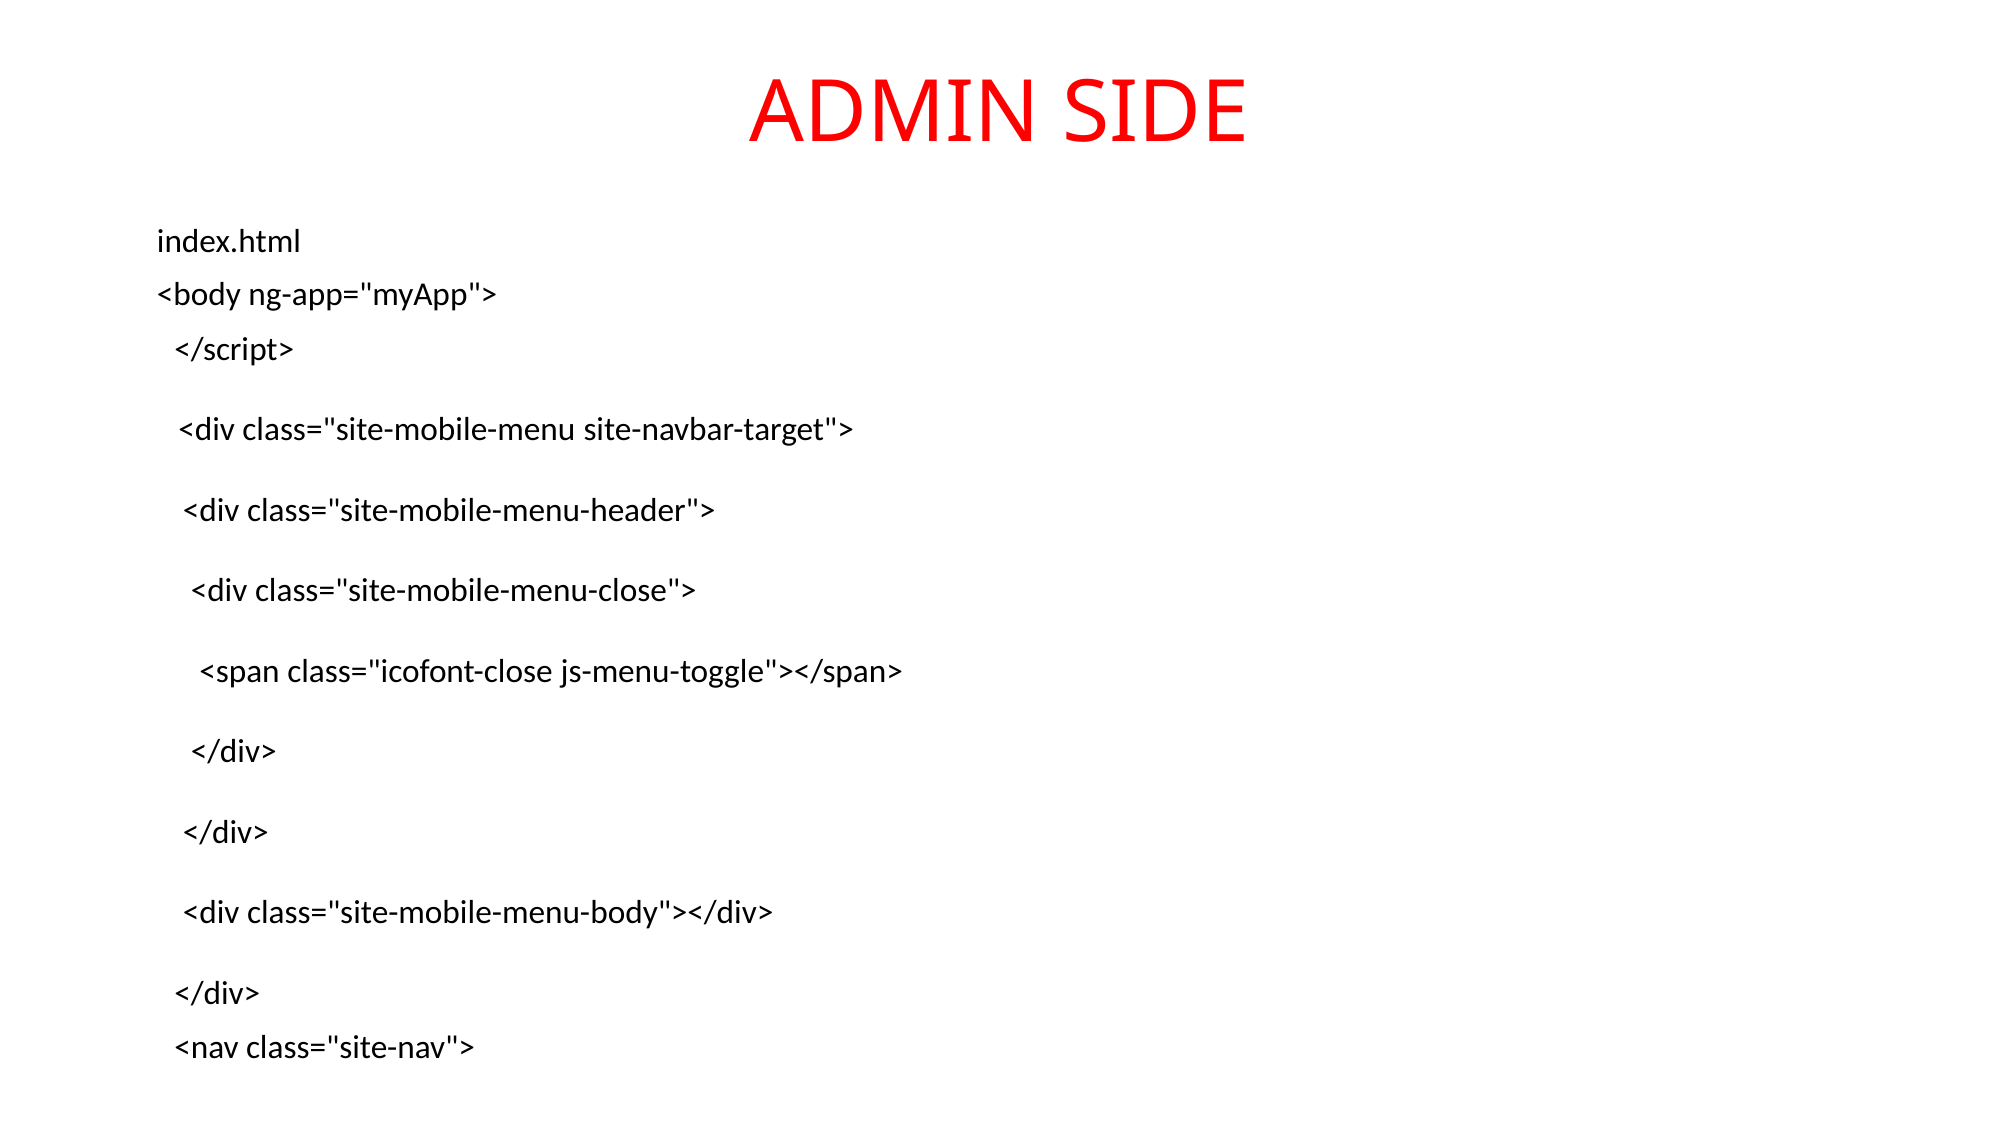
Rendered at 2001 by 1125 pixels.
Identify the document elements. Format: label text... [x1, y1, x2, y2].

text_box index.html <body ng-app="myApp"> </script> <div class="site-mobile-menu site-navbar-target"> <div class="site-mobile-menu-header"> <div class="site-mobile-menu-close"> <span class="icofont-close js-menu-toggle"></span> </div> </div> <div class="site-mobile-menu-body"></div> </div> <nav class="site-nav"> [131, 154, 1905, 1113]
title ADMIN SIDE [137, 59, 1863, 154]
